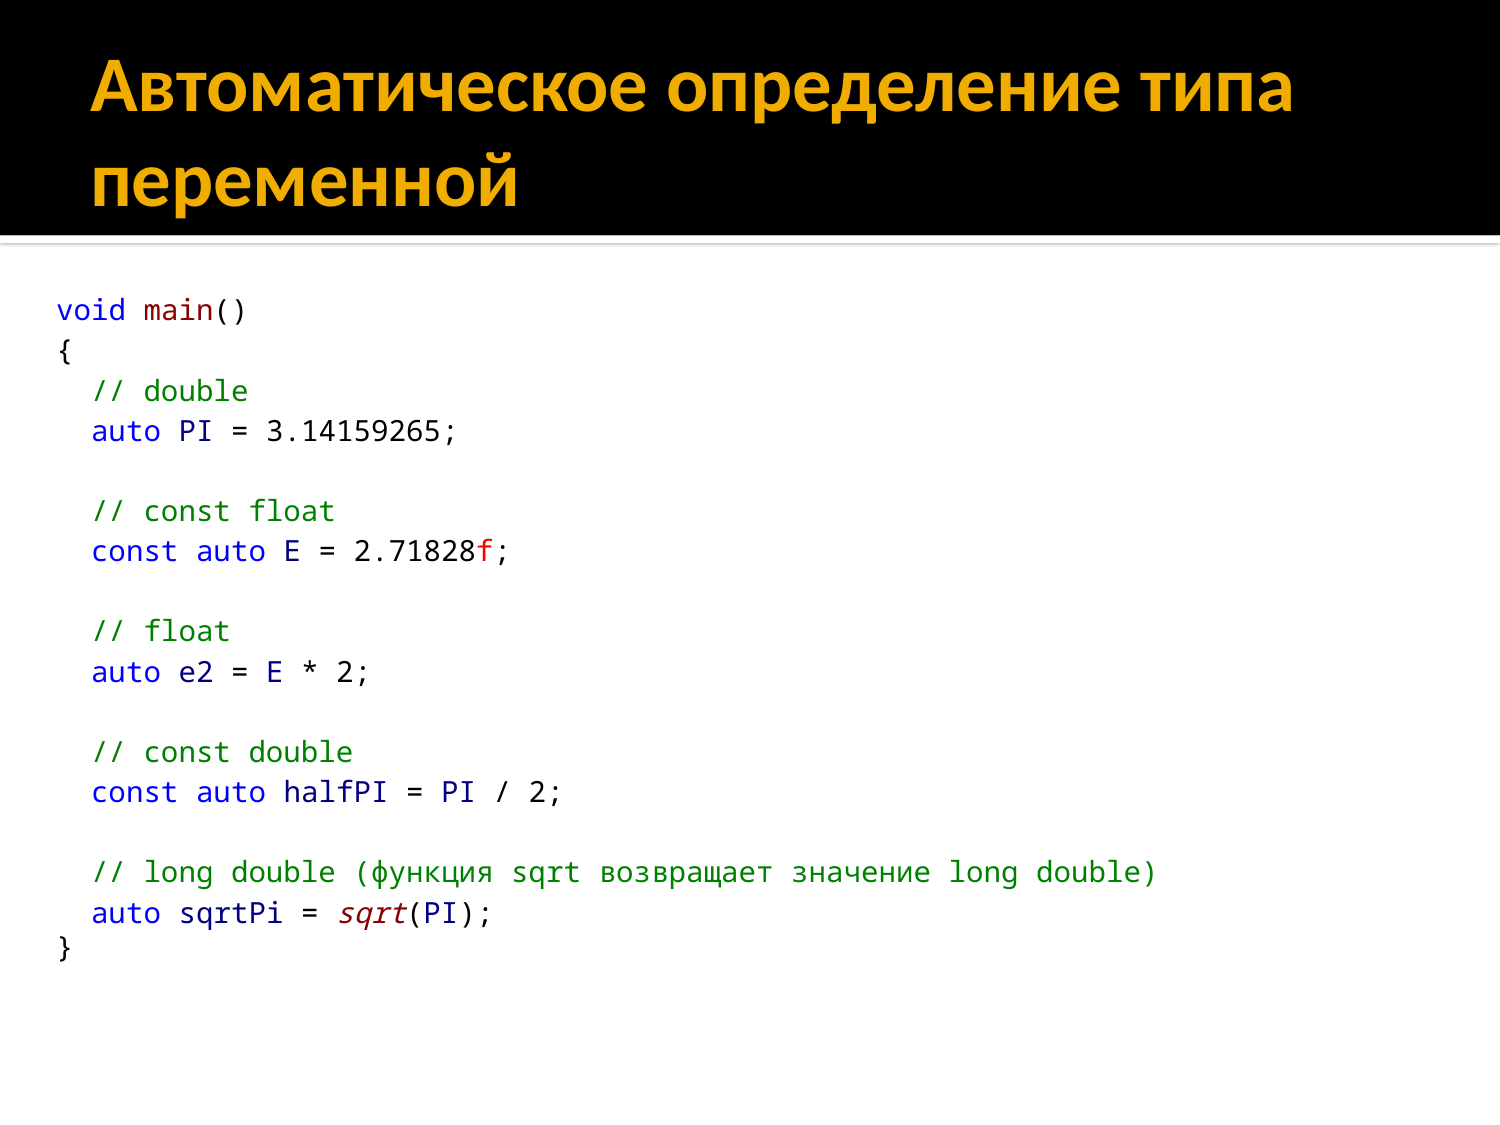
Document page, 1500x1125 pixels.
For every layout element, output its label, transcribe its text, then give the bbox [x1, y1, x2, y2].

text_box void main() { // double auto PI = 3.14159265; // const float const auto E = 2.71828f; // float auto e2 = E * 2; // const double const auto halfPI = PI / 2; // long double (функция sqrt возвращает значение long double) auto sqrtPi = sqrt(PI); } [41, 278, 1353, 972]
title Автоматическое определение типа переменной [75, 24, 1425, 231]
